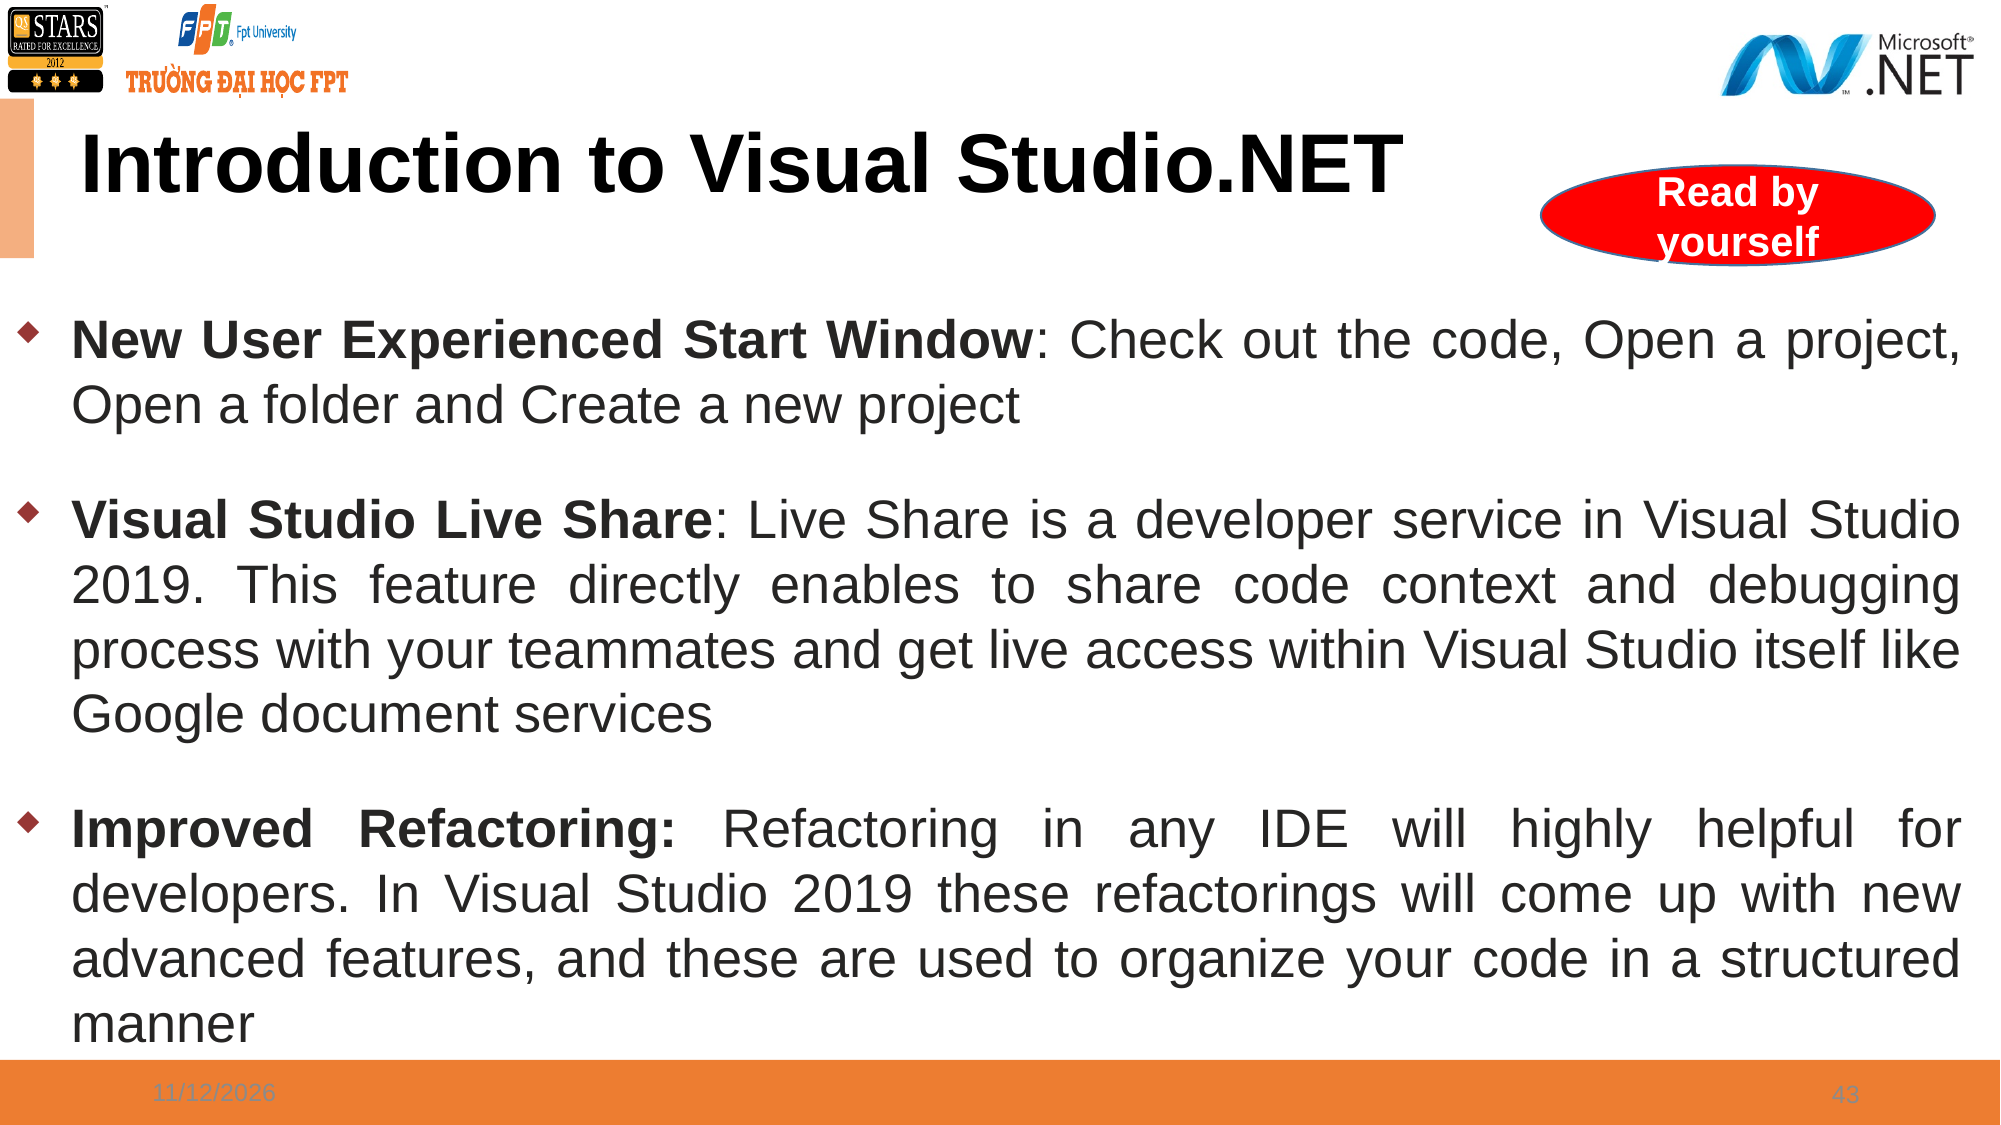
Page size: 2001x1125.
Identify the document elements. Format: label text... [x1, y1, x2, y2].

text_box Read by yourself [1539, 164, 1936, 267]
slide_number 43 [1424, 1063, 1875, 1123]
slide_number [137, 1061, 588, 1122]
picture [1685, 0, 2001, 129]
text_box New User Experienced Start Window: Check out the code, Open a project, Open a folder and Create a new project Visual Studio Live Share: Live Share is a developer service in Visual Studio 2019. This feature directly enables to share code context and debugging process with your teammates and get live access within Visual Studio itself like Google document services Improved Refactoring: Refactoring in any IDE will highly helpful for developers. In Visual Studio 2019 these refactorings will come up with new advanced features, and these are used to organize your code in a structured manner [0, 296, 1979, 1061]
title Introduction to Visual Studio.NET [65, 118, 1895, 213]
